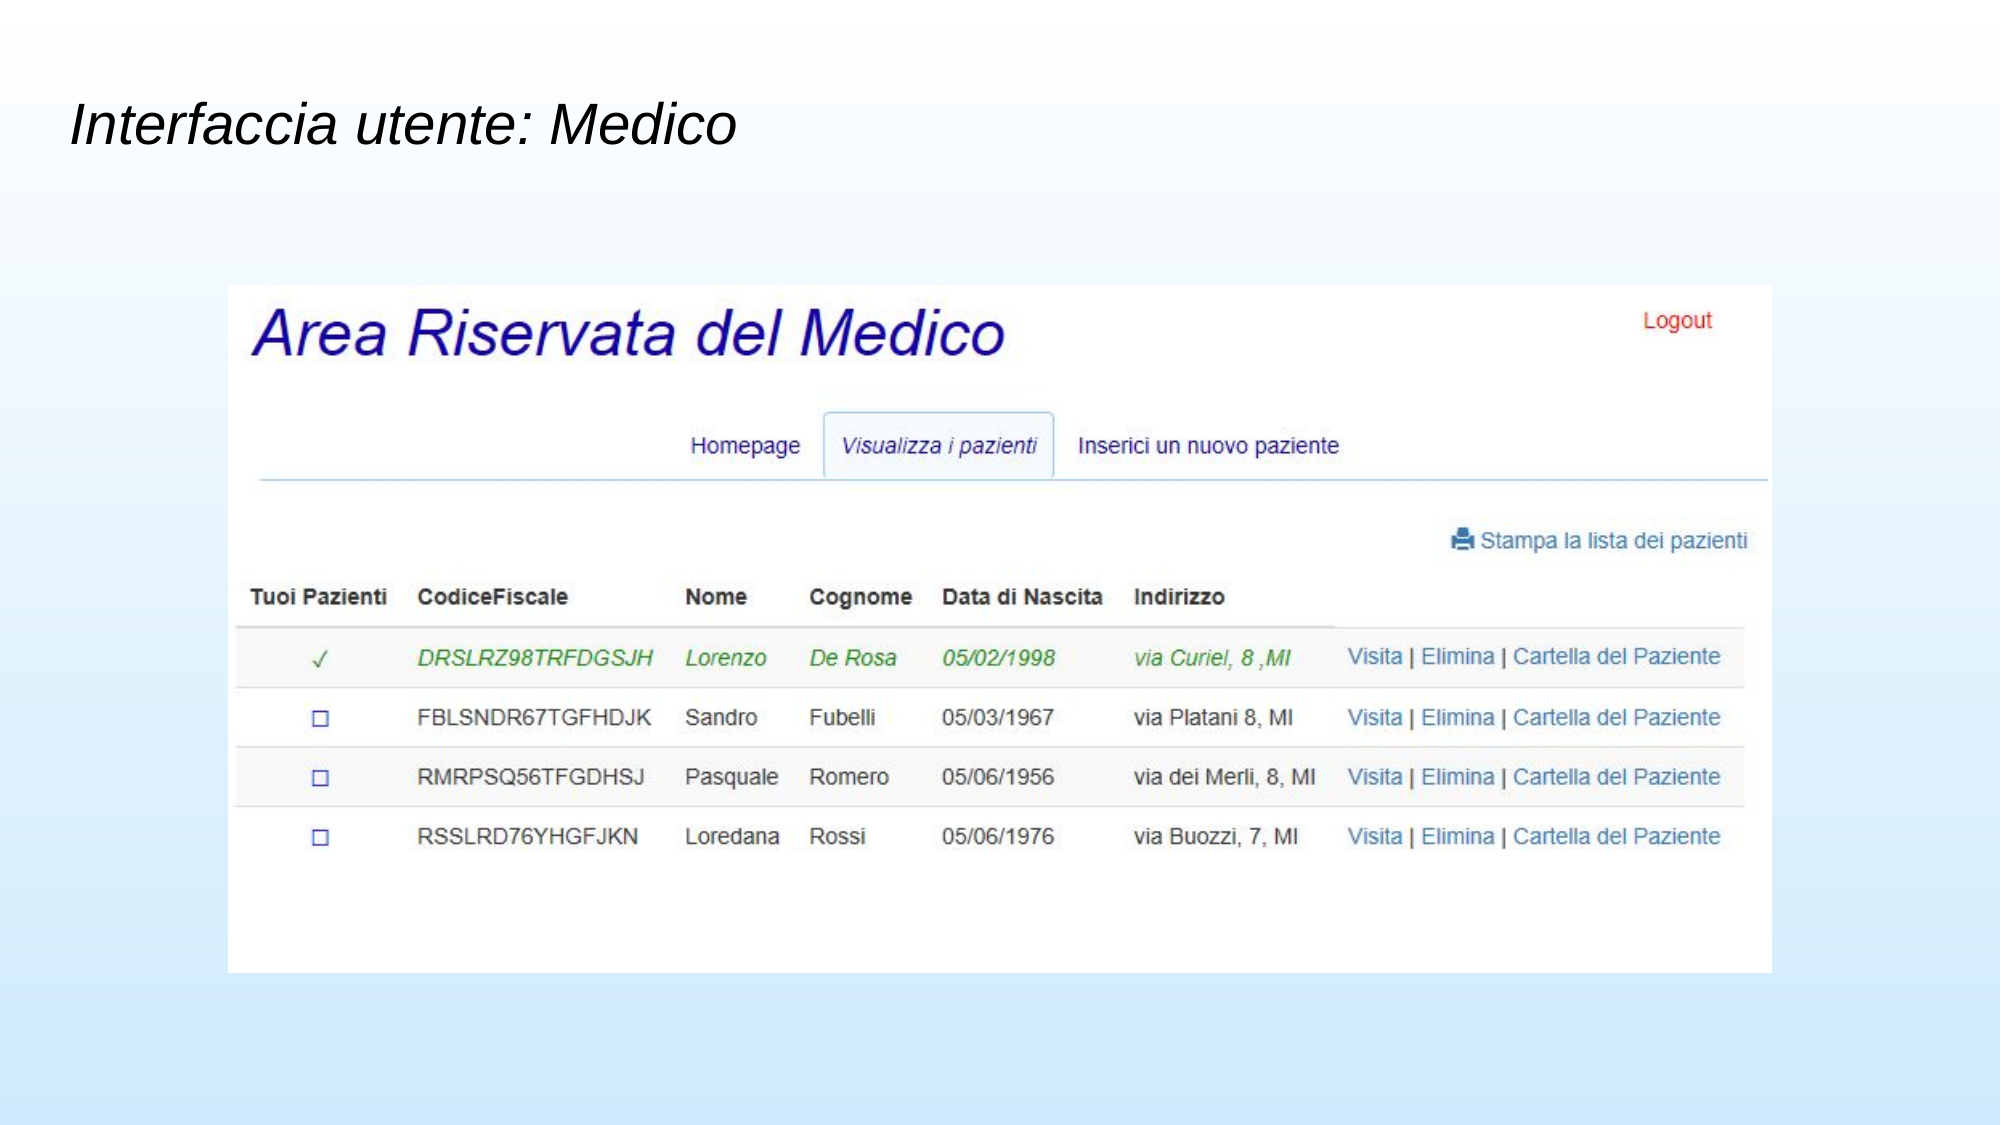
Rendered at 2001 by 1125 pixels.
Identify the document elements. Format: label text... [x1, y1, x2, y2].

text_box Interfaccia utente: Medico [52, 78, 756, 164]
picture [228, 285, 1772, 973]
